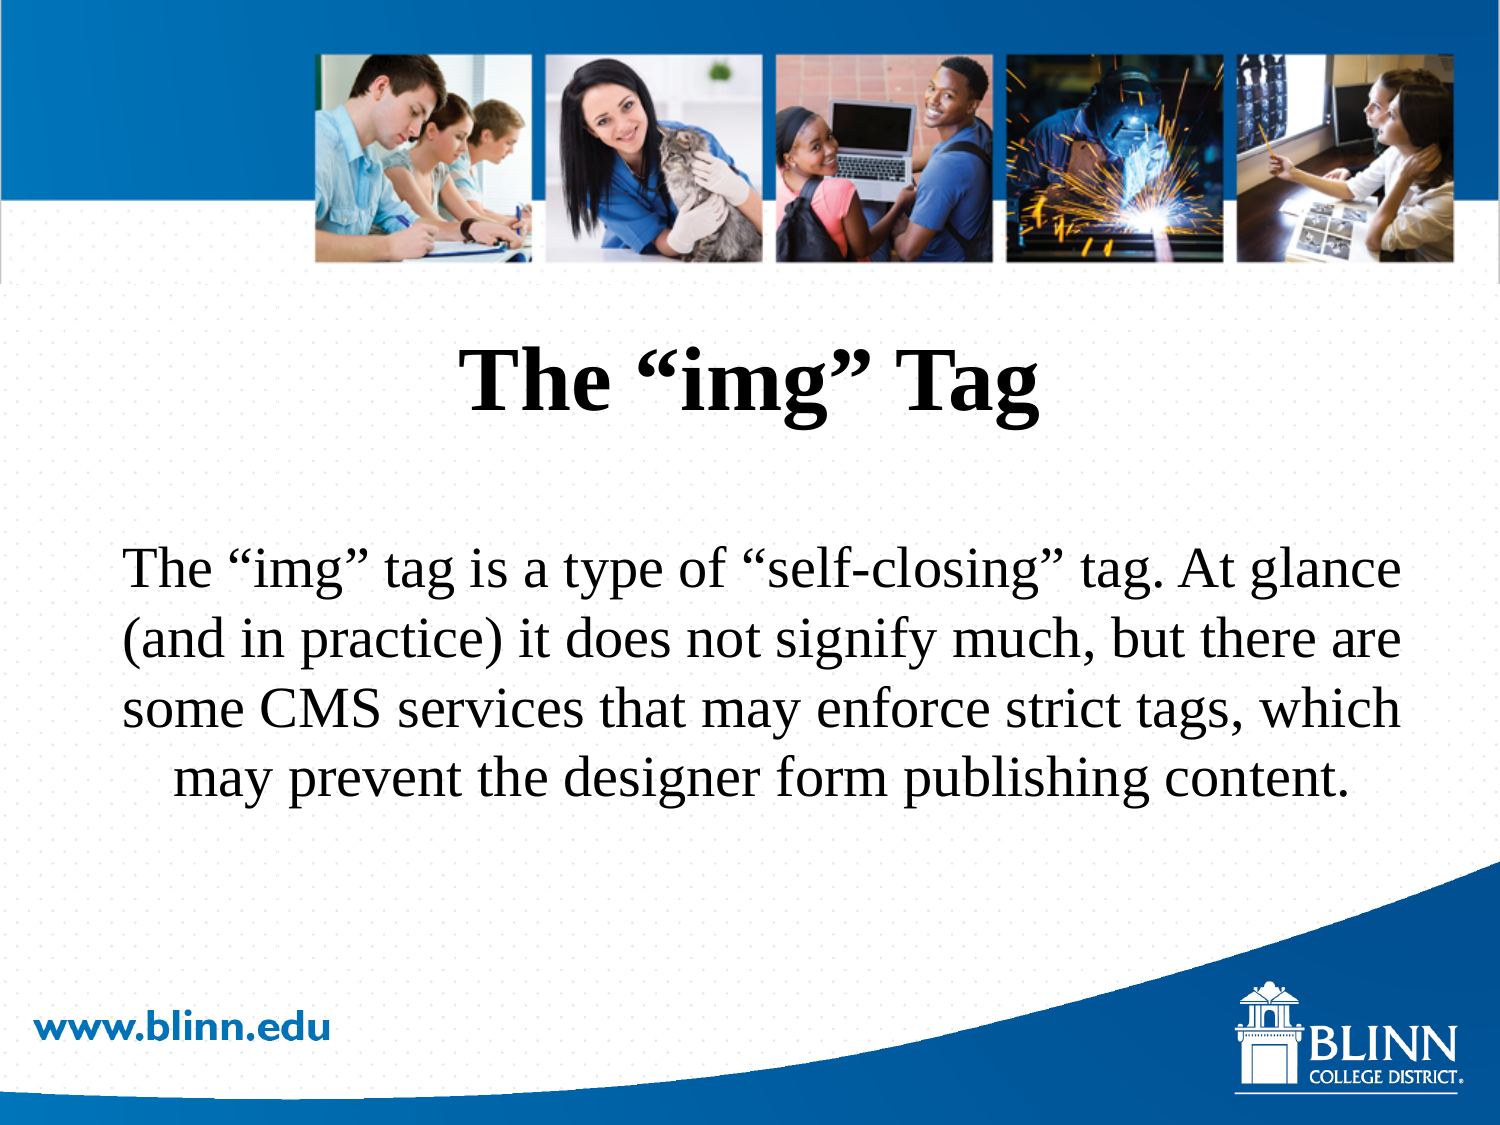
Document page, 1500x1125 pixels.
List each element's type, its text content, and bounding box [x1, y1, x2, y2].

title The “img” Tag [75, 292, 1425, 462]
picture [0, 0, 1500, 1125]
text_box The “img” tag is a type of “self-closing” tag. At glance (and in practice) it does not signify much, but there are some CMS services that may enforce strict tags, which may prevent the designer form publishing content. [75, 462, 1450, 875]
